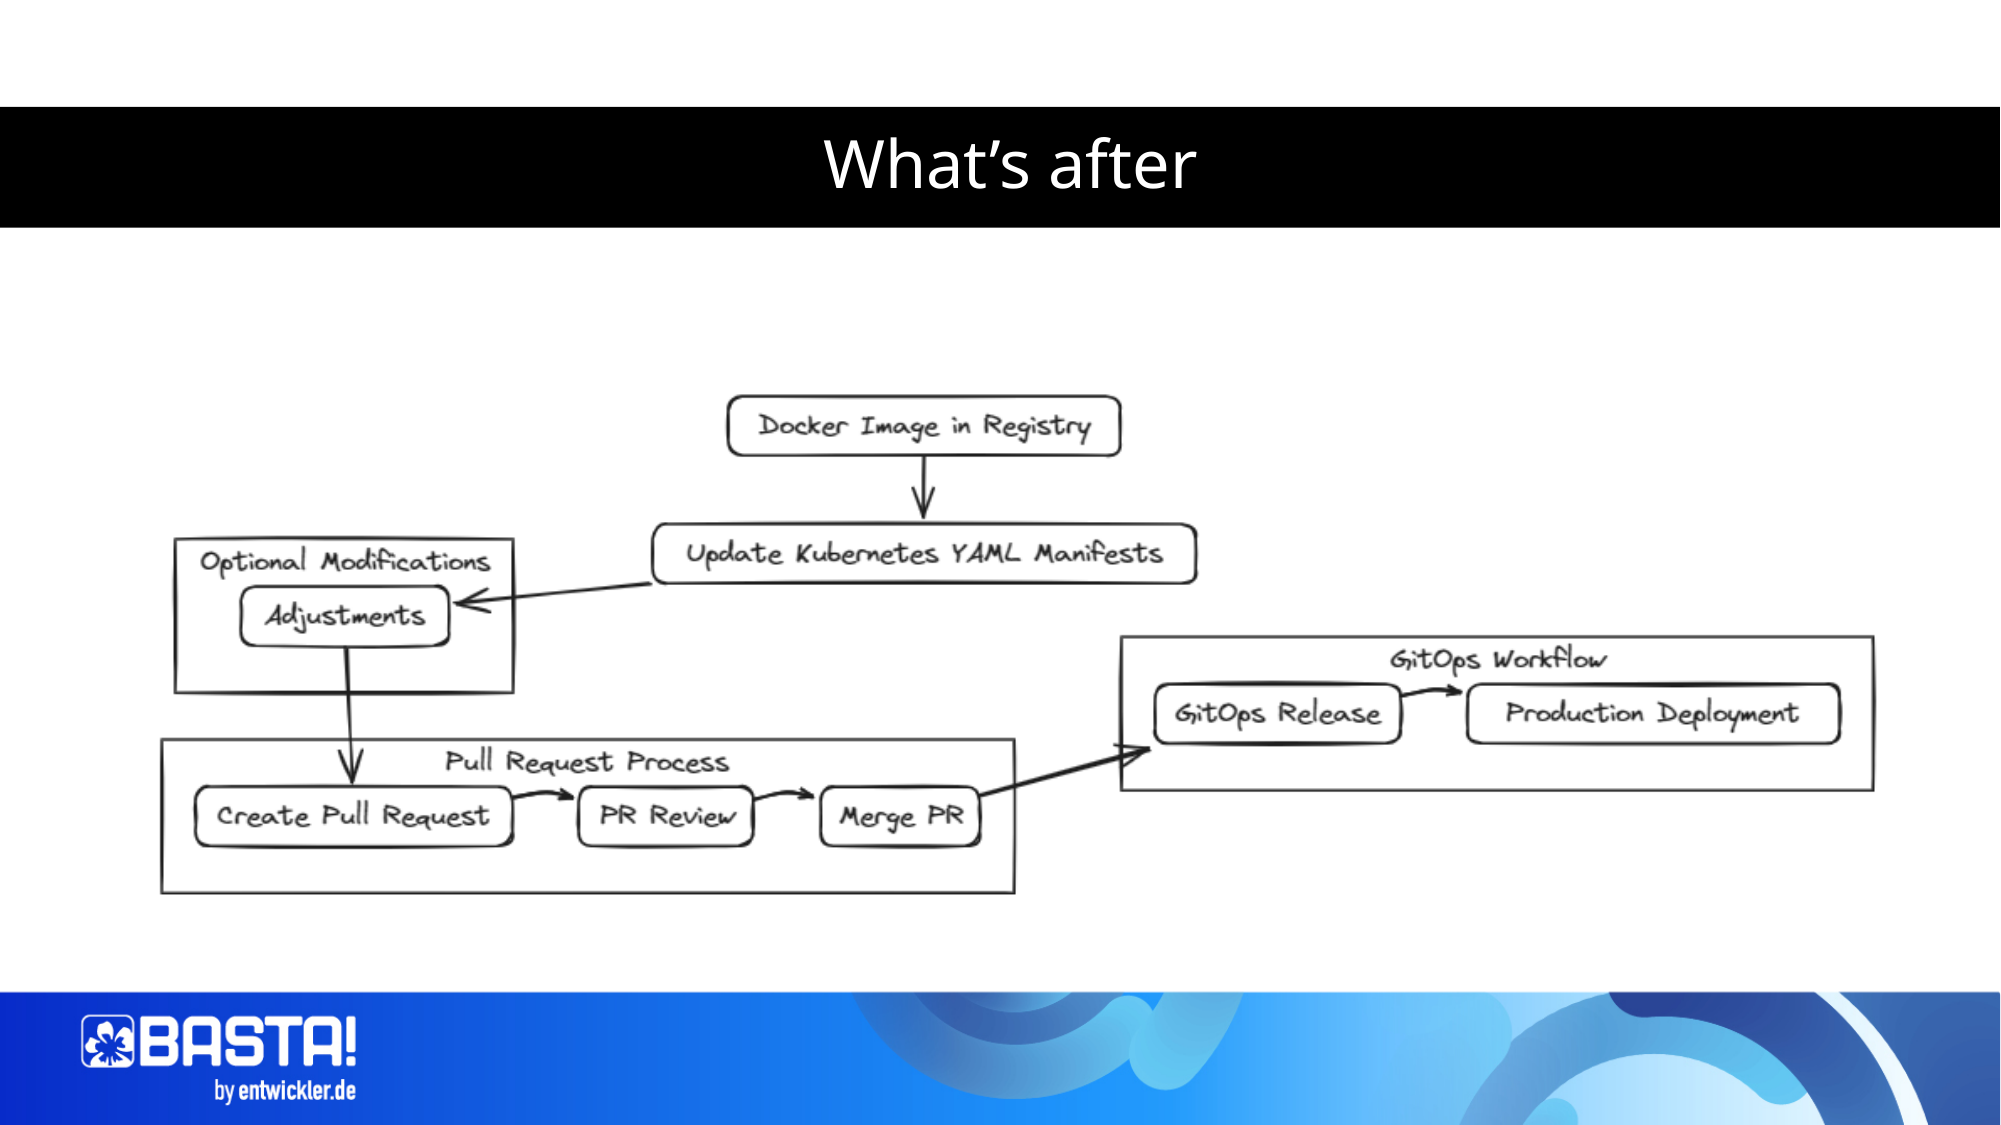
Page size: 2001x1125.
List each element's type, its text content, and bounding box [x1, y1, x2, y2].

text_box [0, 105, 2000, 229]
title What’s after [91, 105, 1931, 228]
picture [0, 0, 2001, 1125]
